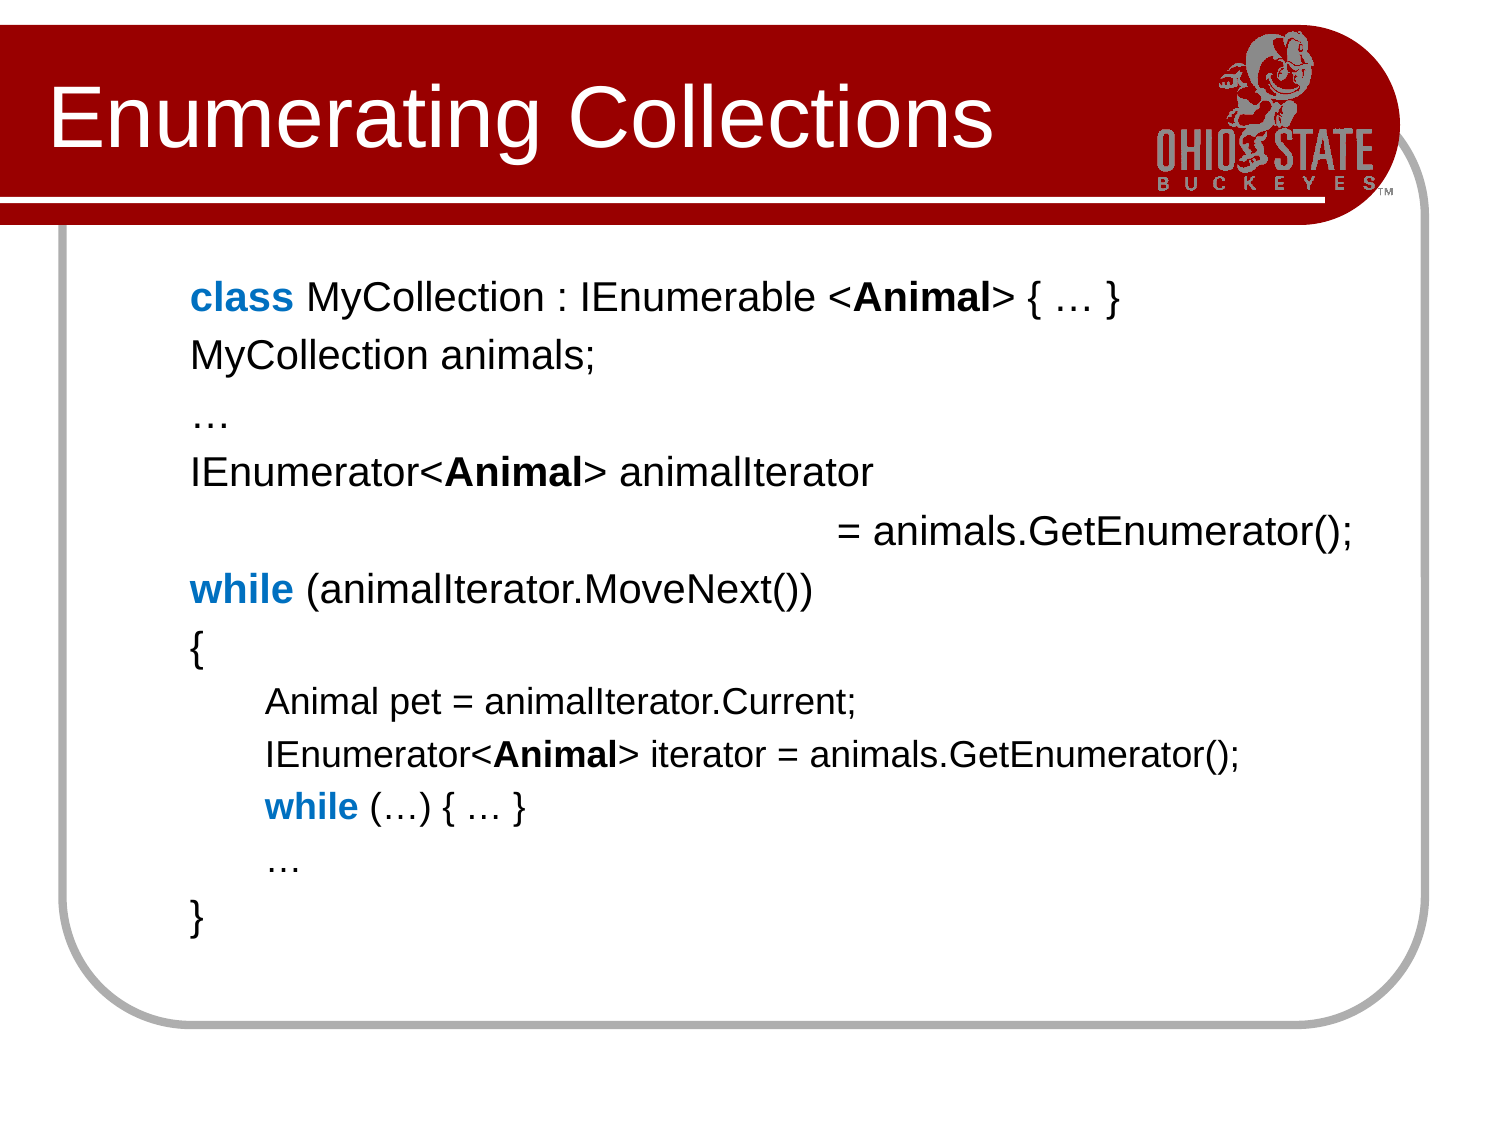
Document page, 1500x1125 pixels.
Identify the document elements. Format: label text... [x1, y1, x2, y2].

title Enumerating Collections [31, 37, 1201, 188]
list class MyCollection : IEnumerable <Animal> { … } MyCollection animals; … IEnumerator<Animal> animalIterator = animals.GetEnumerator(); while (animalIterator.MoveNext()) { Animal pet = animalIterator.Current; IEnumerator<Animal> iterator = animals.GetEnumerator(); while (…) { … } … } [99, 262, 1401, 988]
